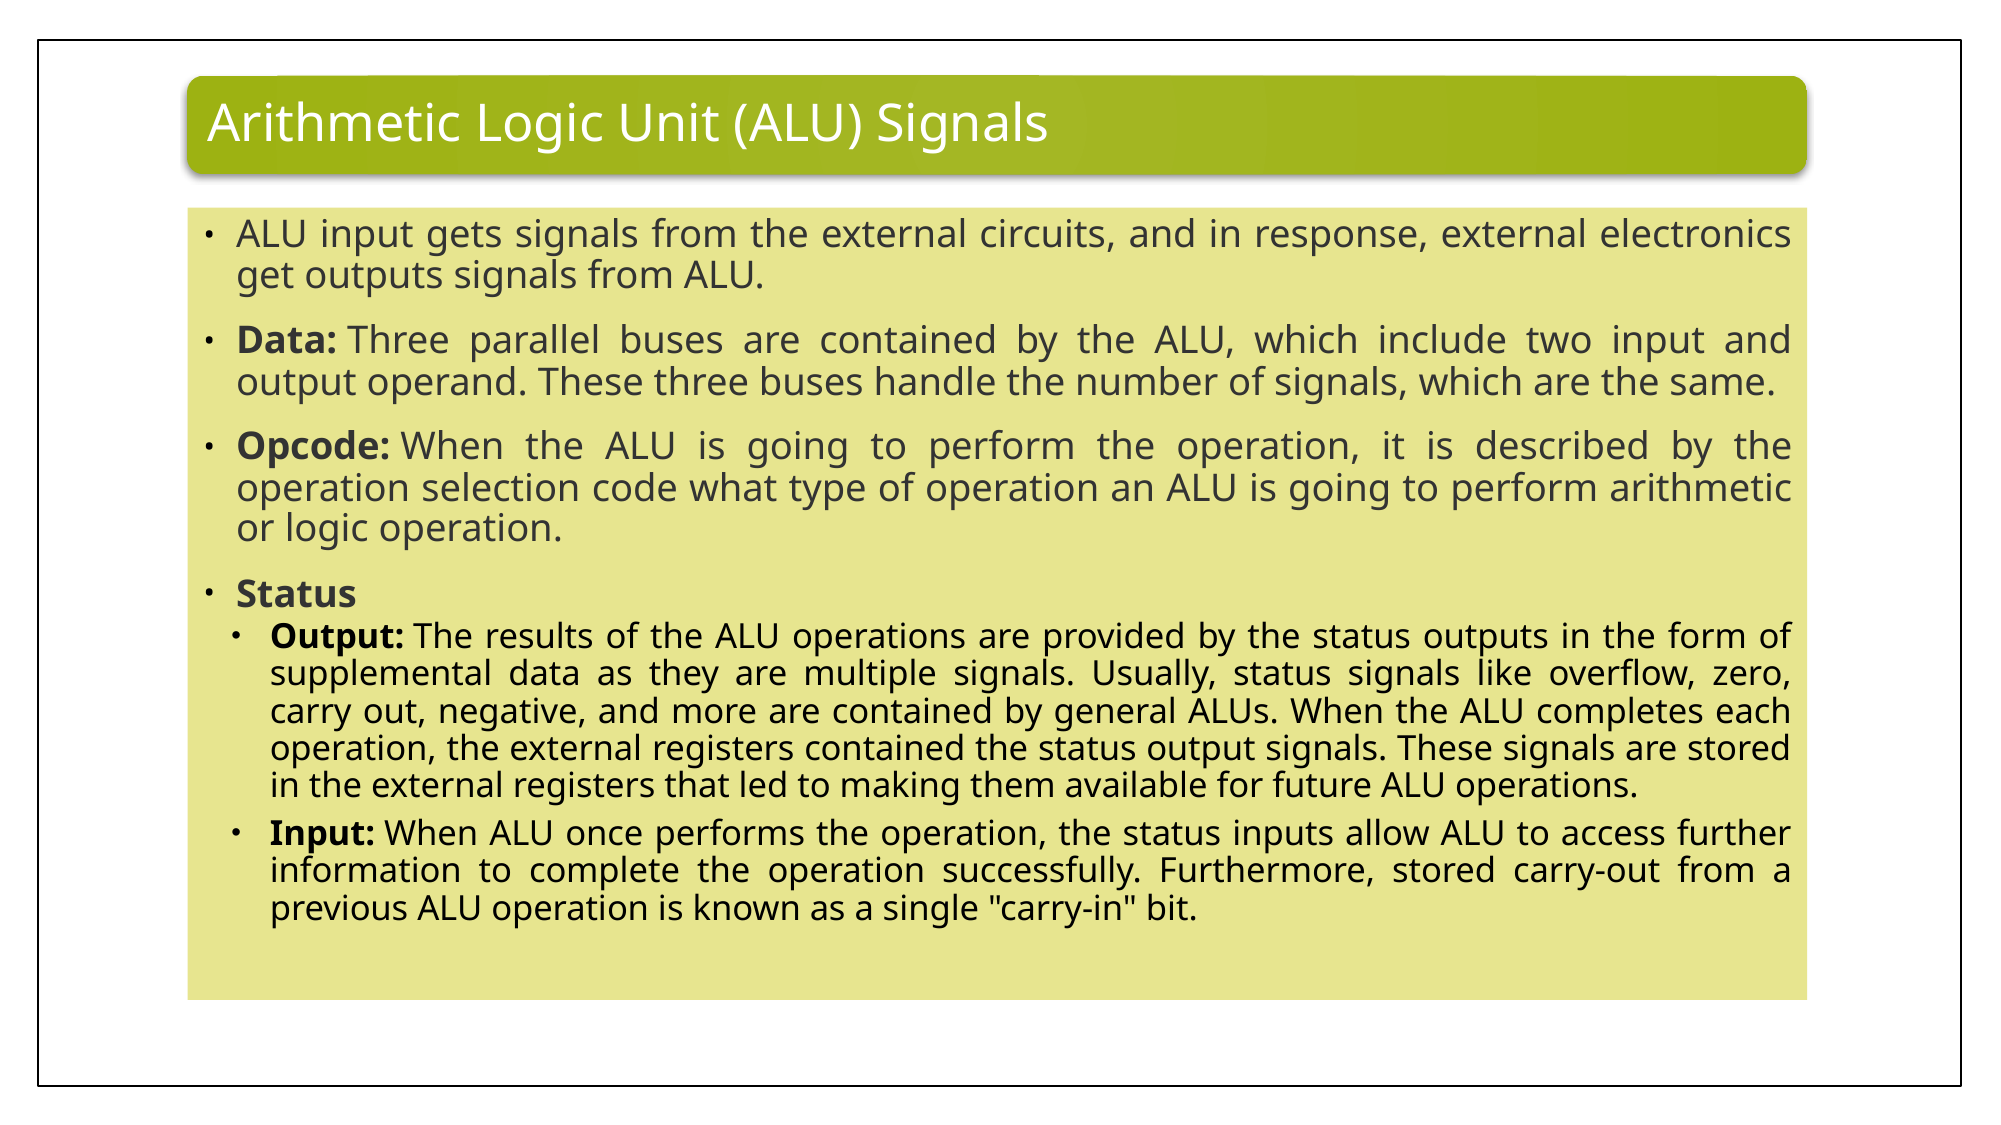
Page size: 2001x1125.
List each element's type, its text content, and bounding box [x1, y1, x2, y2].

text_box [186, 75, 1808, 175]
list ALU input gets signals from the external circuits, and in response, external electronics get outputs signals from ALU. Data: Three parallel buses are contained by the ALU, which include two input and output operand. These three buses handle the number of signals, which are the same. Opcode: When the ALU is going to perform the operation, it is described by the operation selection code what type of operation an ALU is going to perform arithmetic or logic operation. Status Output: The results of the ALU operations are provided by the status outputs in the form of supplemental data as they are multiple signals. Usually, status signals like overflow, zero, carry out, negative, and more are contained by general ALUs. When the ALU completes each operation, the external registers contained the status output signals. These signals are stored in the external registers that led to making them available for future ALU operations. Input: When ALU once performs the operation, the status inputs allow ALU to access further information to complete the operation successfully. Furthermore, stored carry-out from a previous ALU operation is known as a single "carry-in" bit. [187, 207, 1808, 1000]
